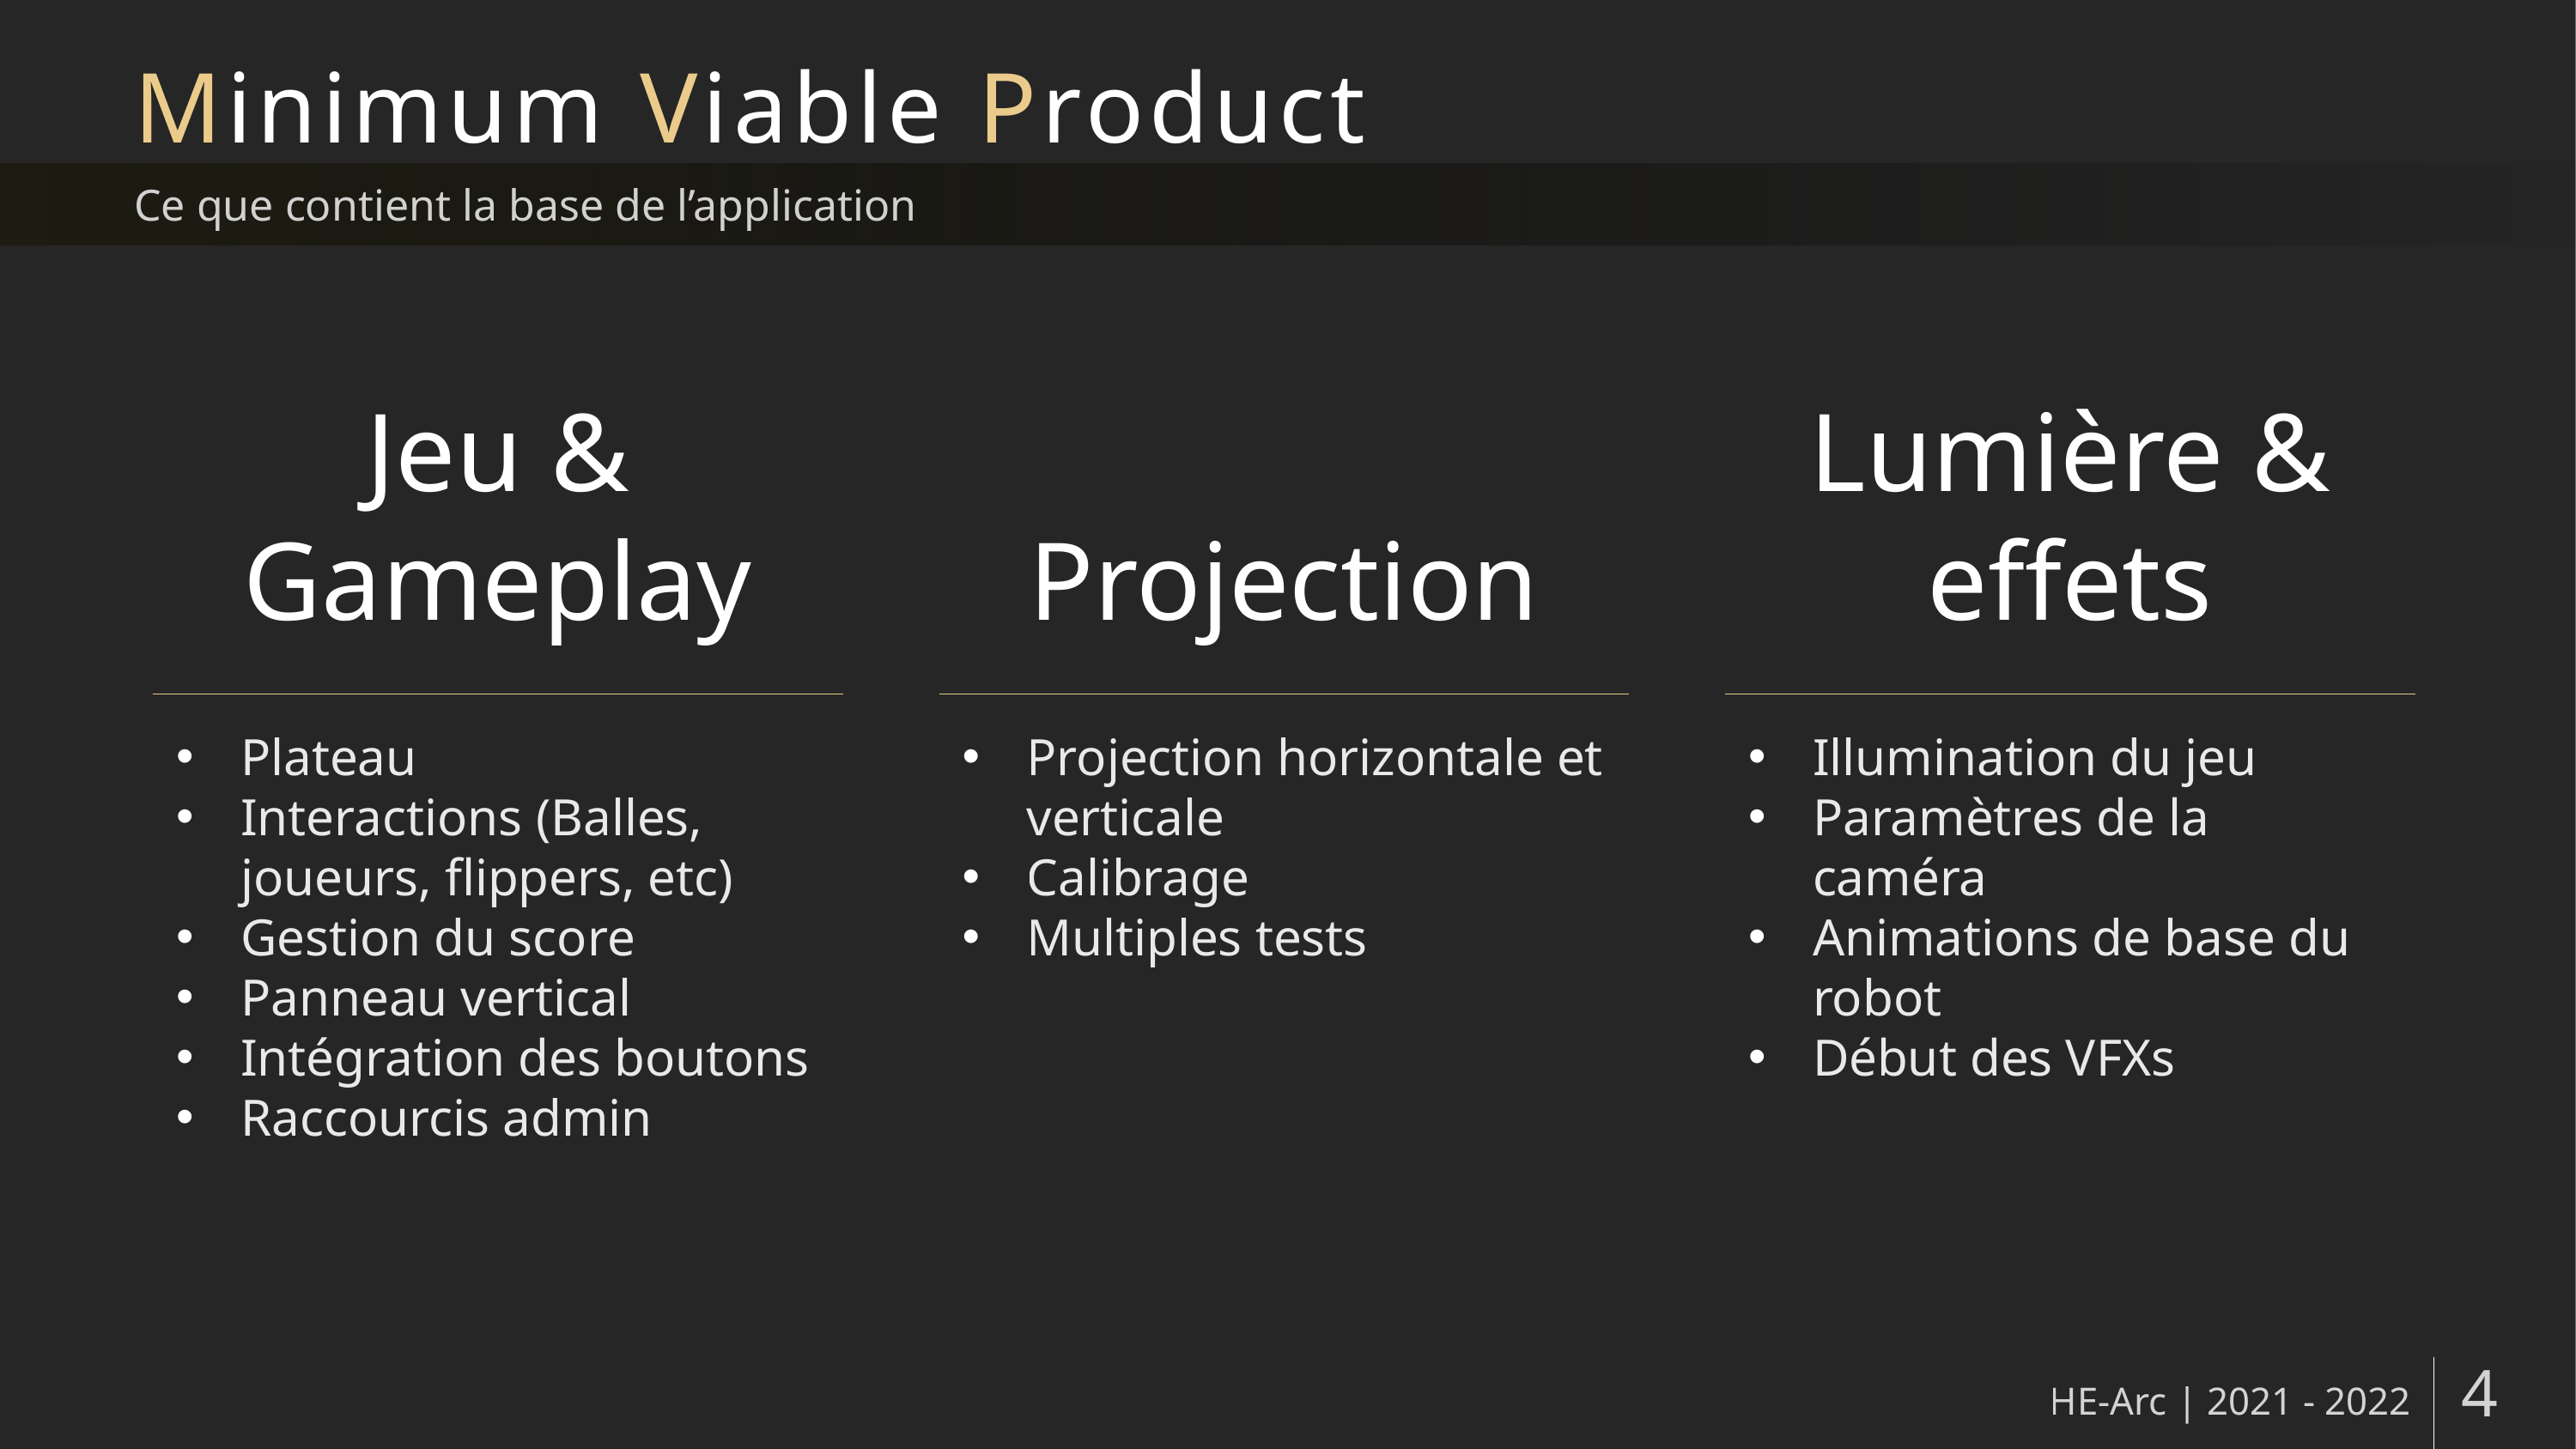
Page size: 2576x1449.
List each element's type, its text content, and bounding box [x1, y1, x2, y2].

list Projection [900, 359, 1668, 654]
list Jeu & Gameplay [113, 359, 883, 654]
title Minimum Viable Product [111, 0, 2430, 174]
footer HE-Arc | 2021 - 2022 [922, 1356, 2434, 1434]
list Ce que contient la base de l’application [111, 167, 2404, 248]
list Illumination du jeu Paramètres de la caméra Animations de base du robot Début des VFXs [1725, 713, 2415, 1191]
list Projection horizontale et verticale Calibrage Multiples tests [939, 713, 1630, 1191]
list Lumière & effets [1686, 359, 2455, 654]
list Plateau Interactions (Balles, joueurs, flippers, etc) Gestion du score Panneau vertical Intégration des boutons Raccourcis admin [153, 713, 843, 1191]
slide_number 4 [2438, 1357, 2576, 1434]
